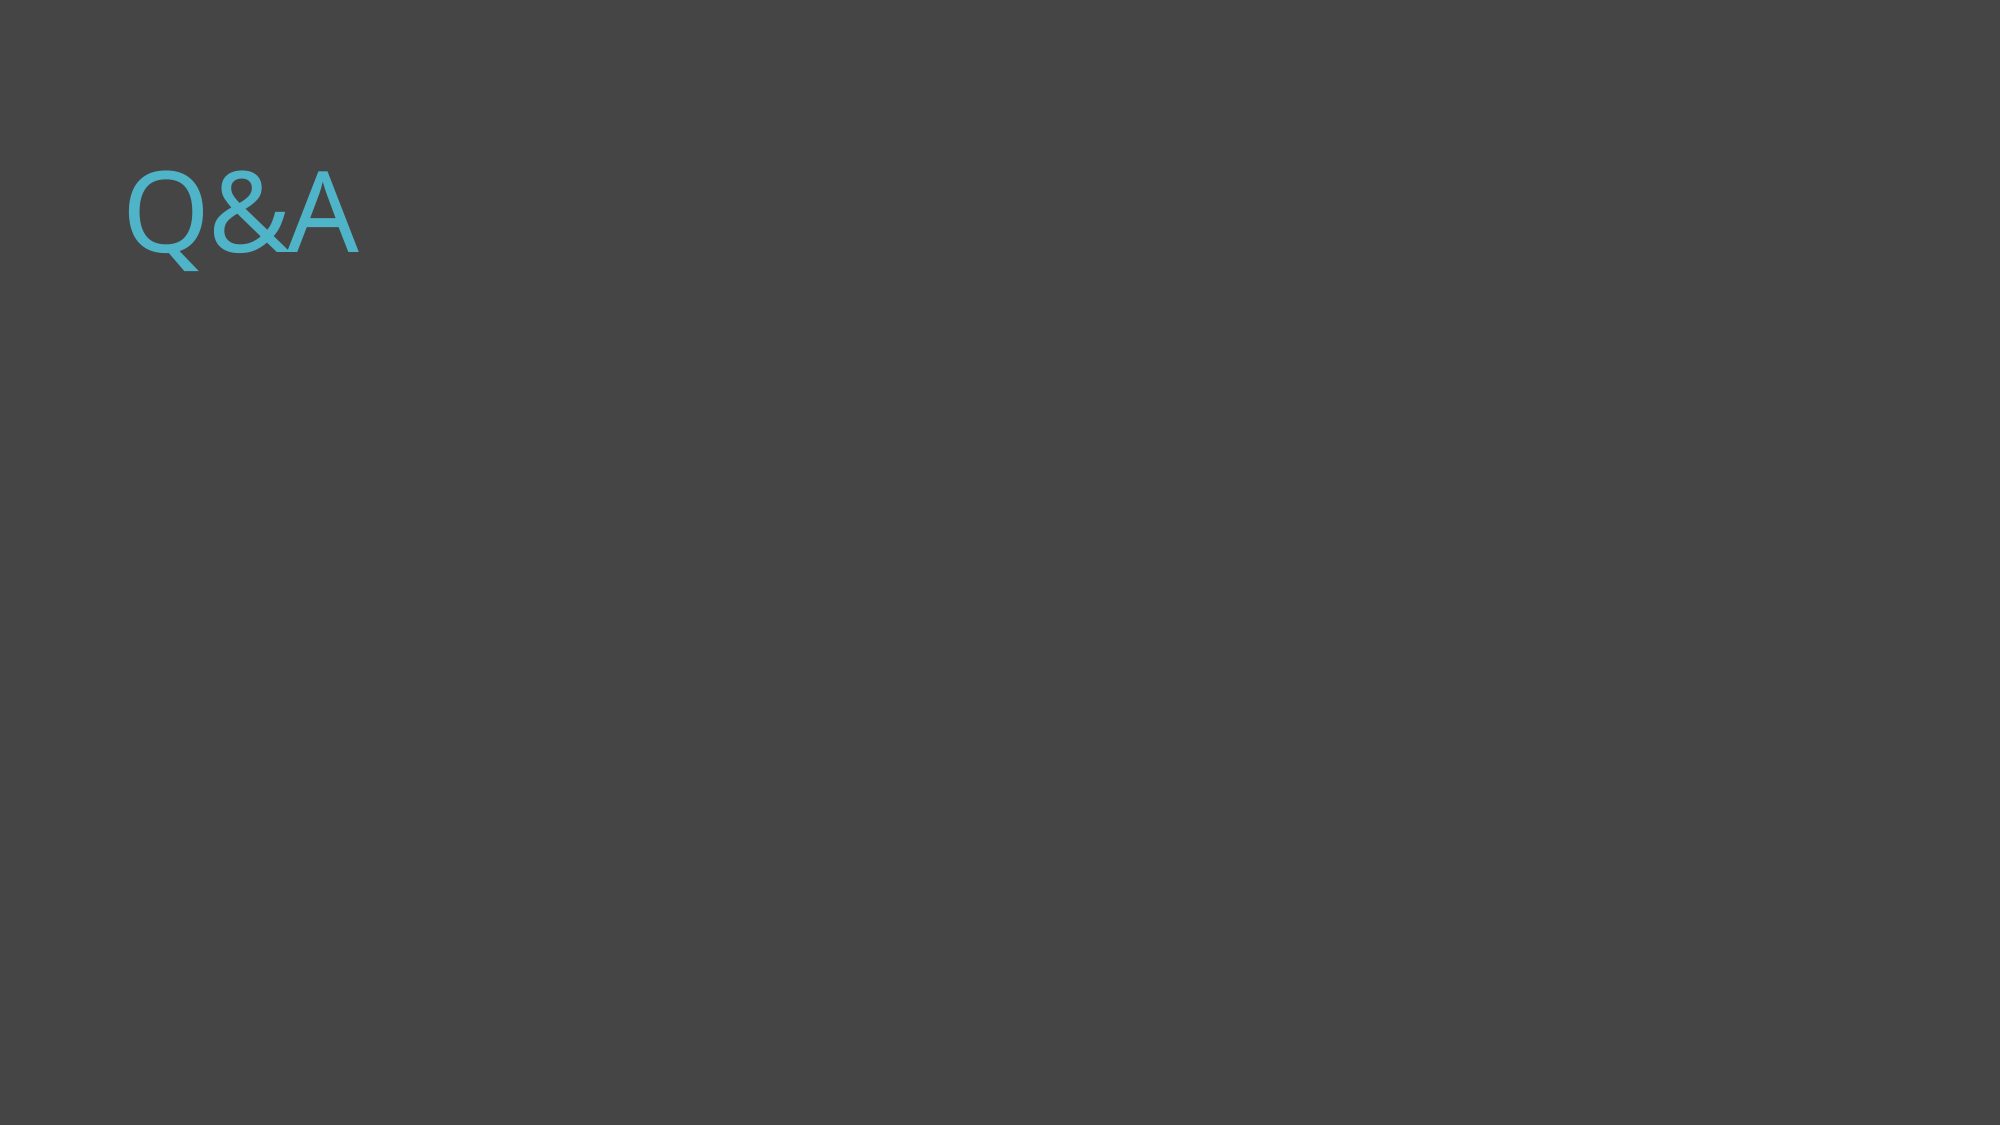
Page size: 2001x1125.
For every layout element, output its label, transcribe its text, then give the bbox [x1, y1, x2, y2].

title Q&A [107, 81, 1875, 354]
